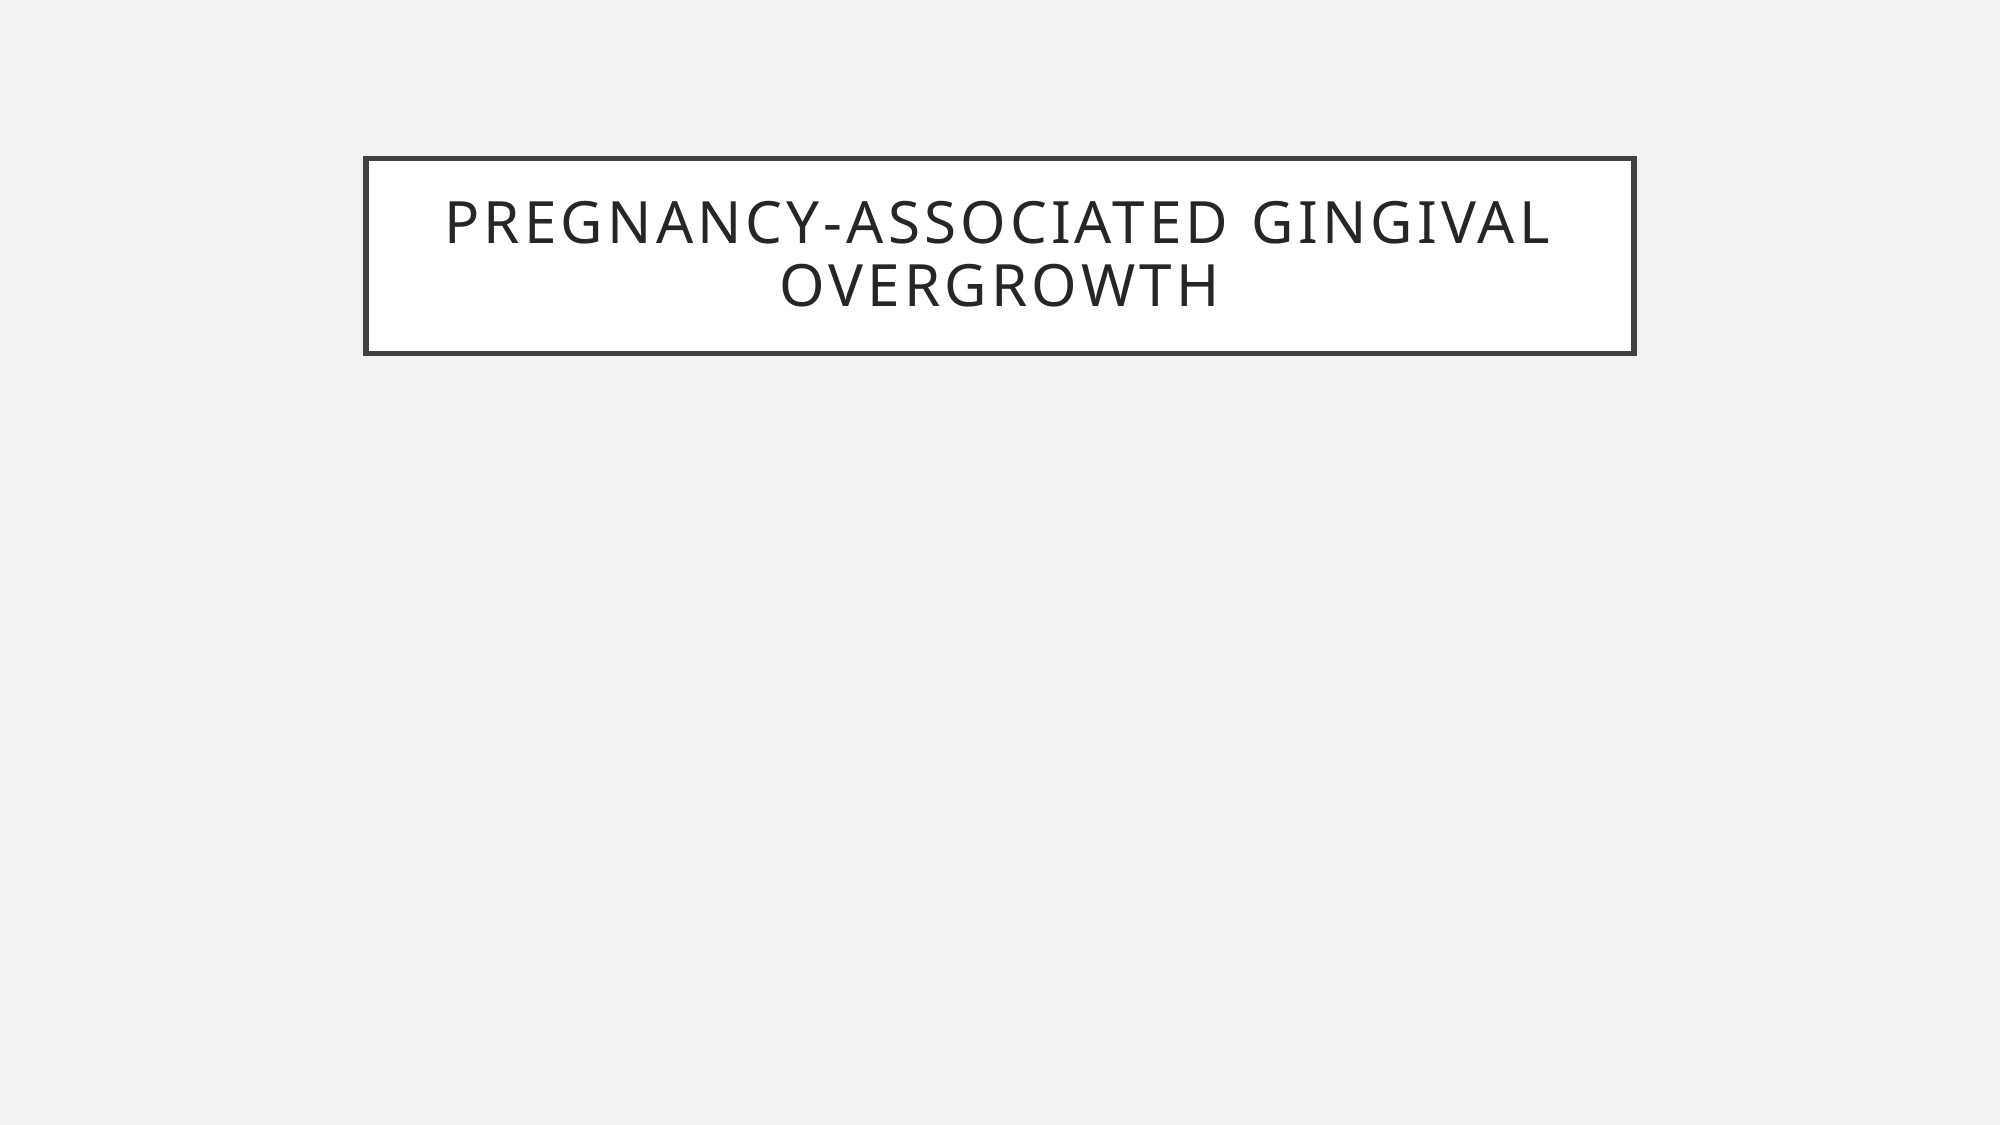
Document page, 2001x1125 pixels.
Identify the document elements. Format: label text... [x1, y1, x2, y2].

title Pregnancy-Associated Gingival Overgrowth [363, 156, 1637, 356]
